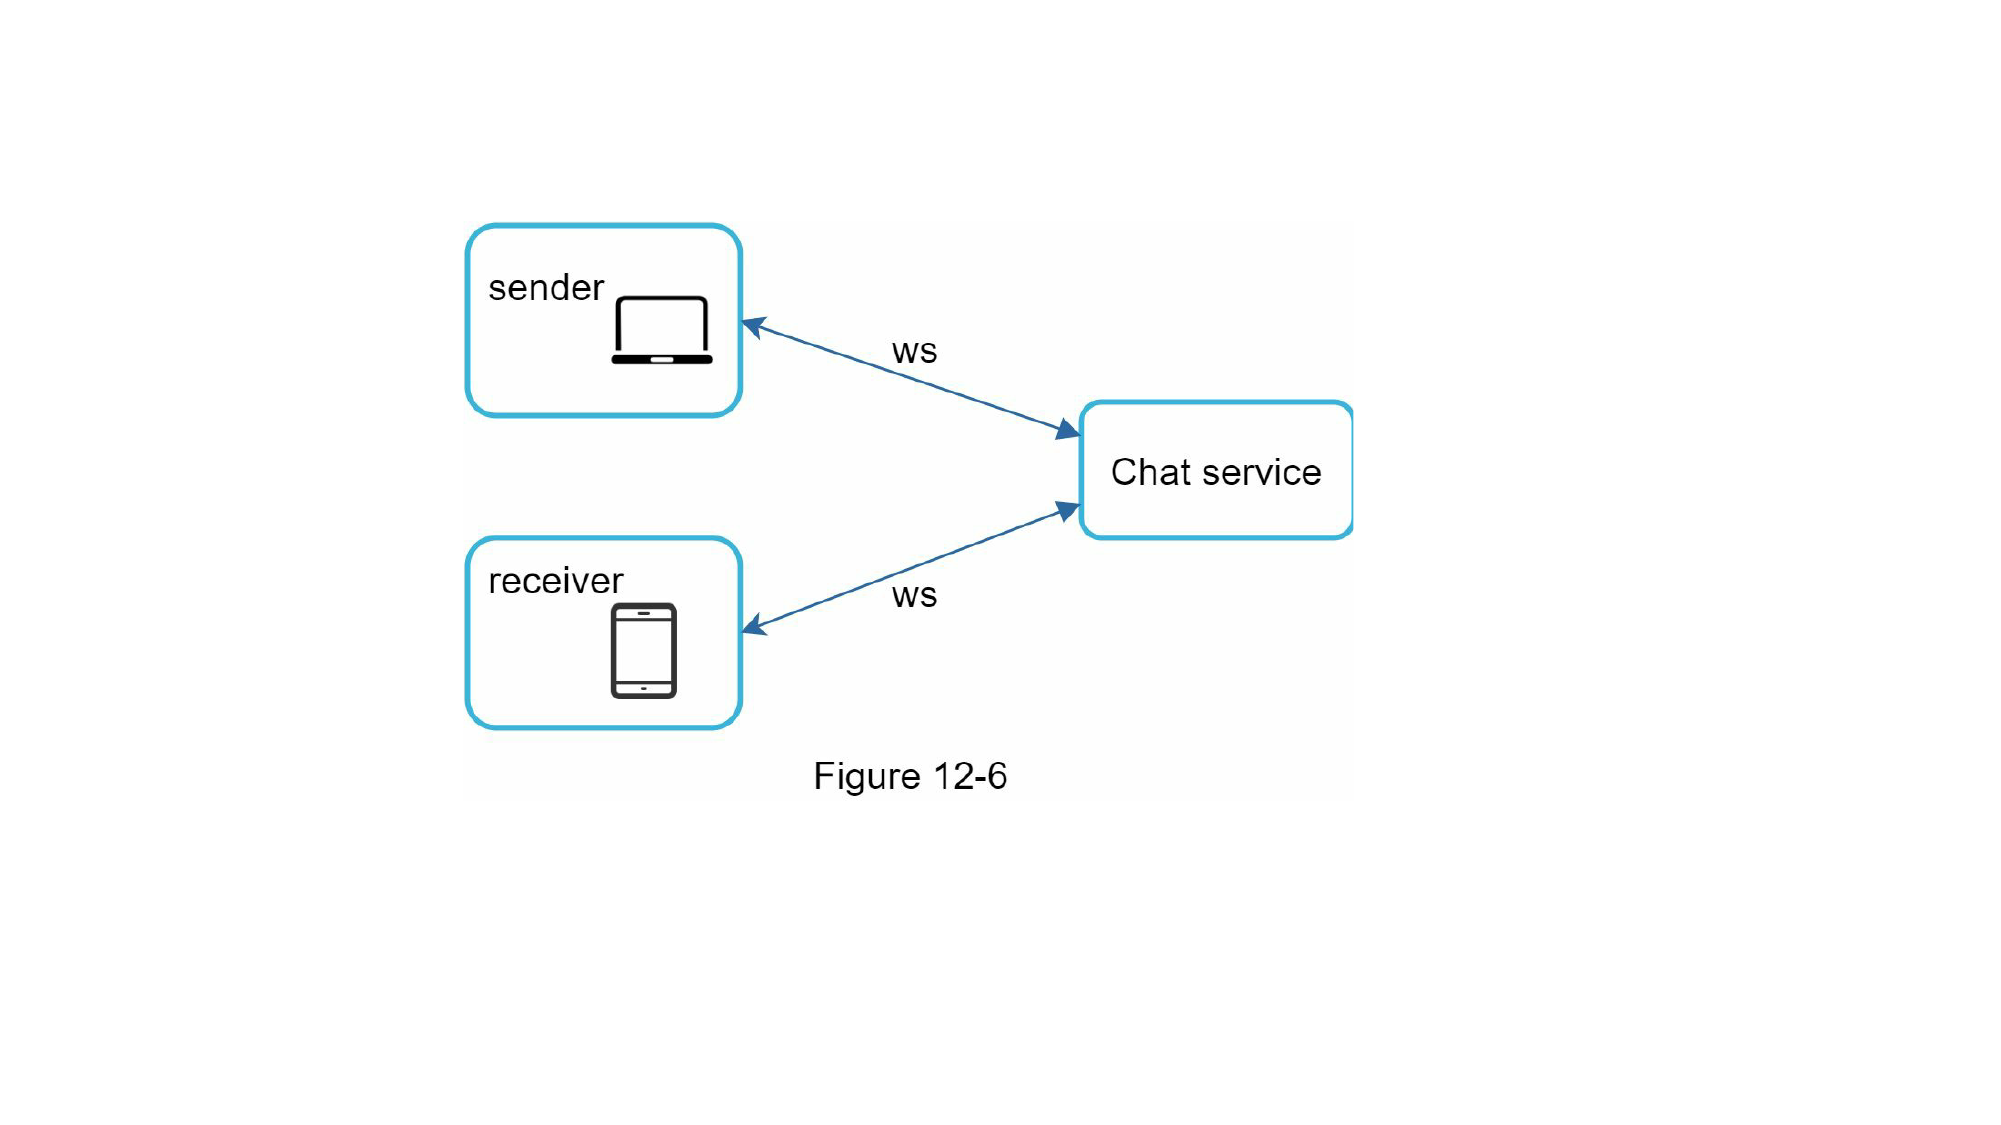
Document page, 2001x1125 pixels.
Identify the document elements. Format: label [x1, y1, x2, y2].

list [463, 221, 1354, 801]
